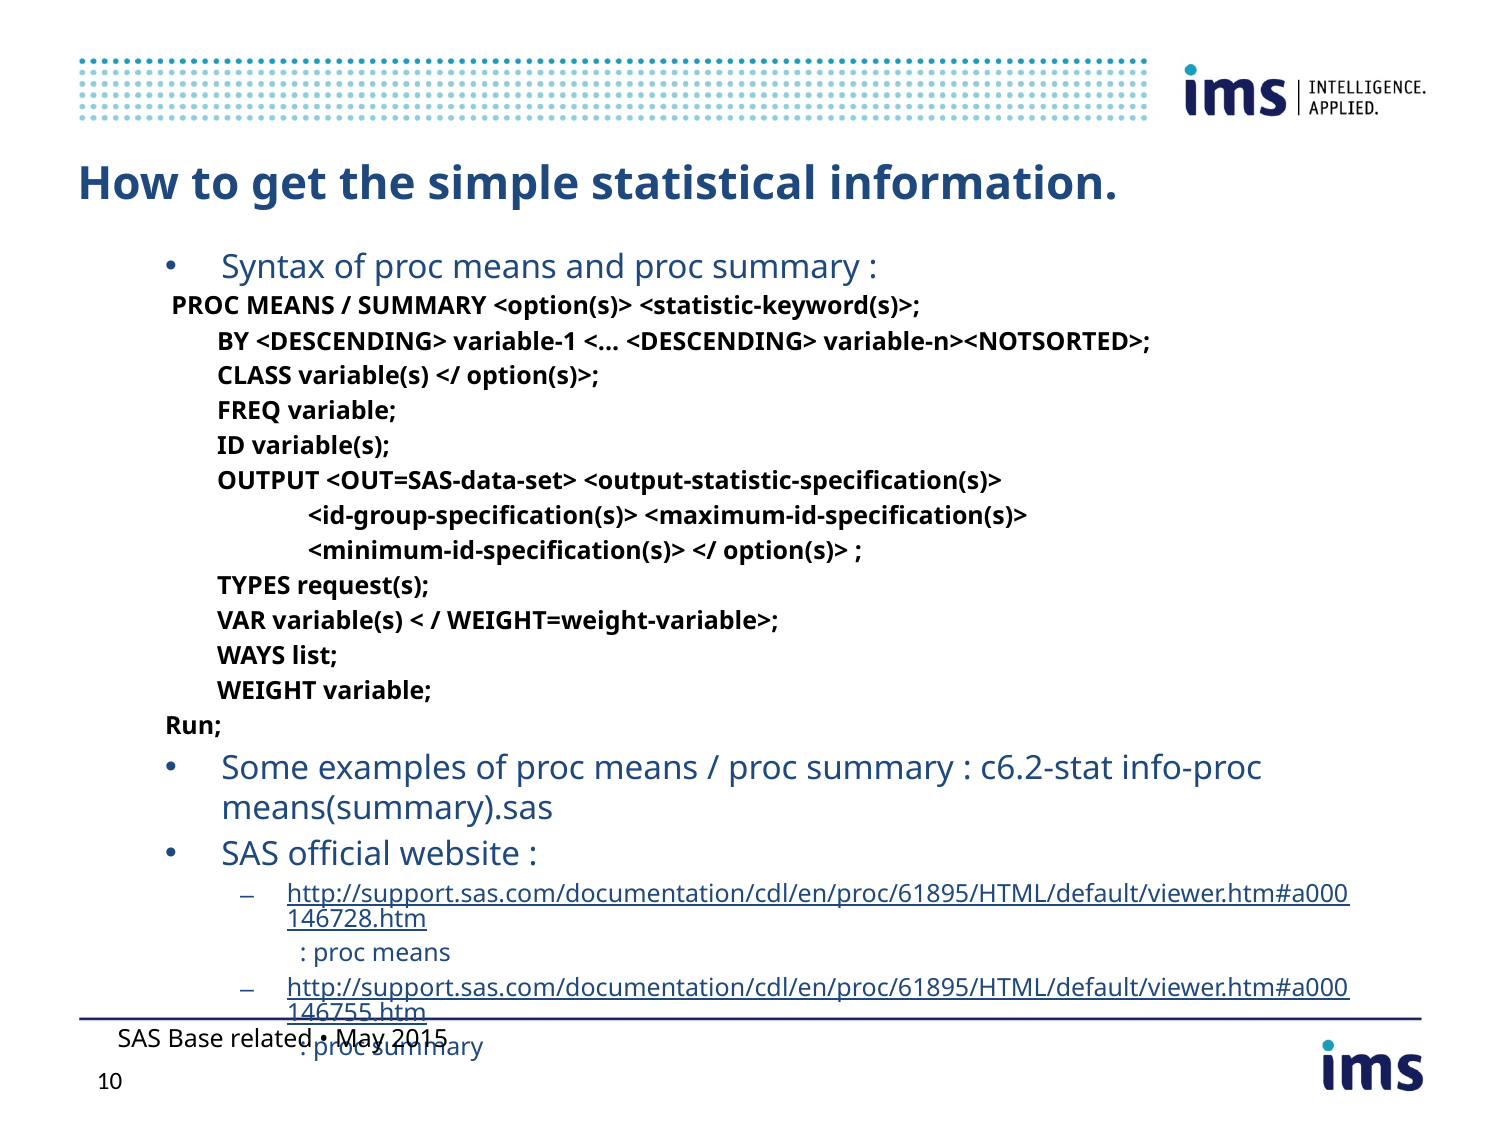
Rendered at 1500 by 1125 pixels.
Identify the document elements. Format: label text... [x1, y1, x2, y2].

text_box SAS Base related • May 2015 [78, 1025, 488, 1050]
slide_number 9 [75, 1062, 138, 1098]
title How to get the simple statistical information. [62, 125, 1413, 238]
picture [0, 1004, 1500, 1125]
list Syntax of proc means and proc summary : PROC MEANS / SUMMARY <option(s)> <statistic-keyword(s)>; BY <DESCENDING> variable-1 <... <DESCENDING> variable-n><NOTSORTED>; CLASS variable(s) </ option(s)>; FREQ variable; ID variable(s); OUTPUT <OUT=SAS-data-set> <output-statistic-specification(s)> <id-group-specification(s)> <maximum-id-specification(s)> <minimum-id-specification(s)> </ option(s)> ; TYPES request(s); VAR variable(s) < / WEIGHT=weight-variable>; WAYS list; WEIGHT variable; Run; Some examples of proc means / proc summary : c6.2-stat info-proc means(summary).sas SAS official website : http://support.sas.com/documentation/cdl/en/proc/61895/HTML/default/viewer.htm#a000146728.htm : proc means http://support.sas.com/documentation/cdl/en/proc/61895/HTML/default/viewer.htm#a000146755.htm : proc summary [150, 237, 1375, 1013]
picture [0, 0, 1500, 151]
